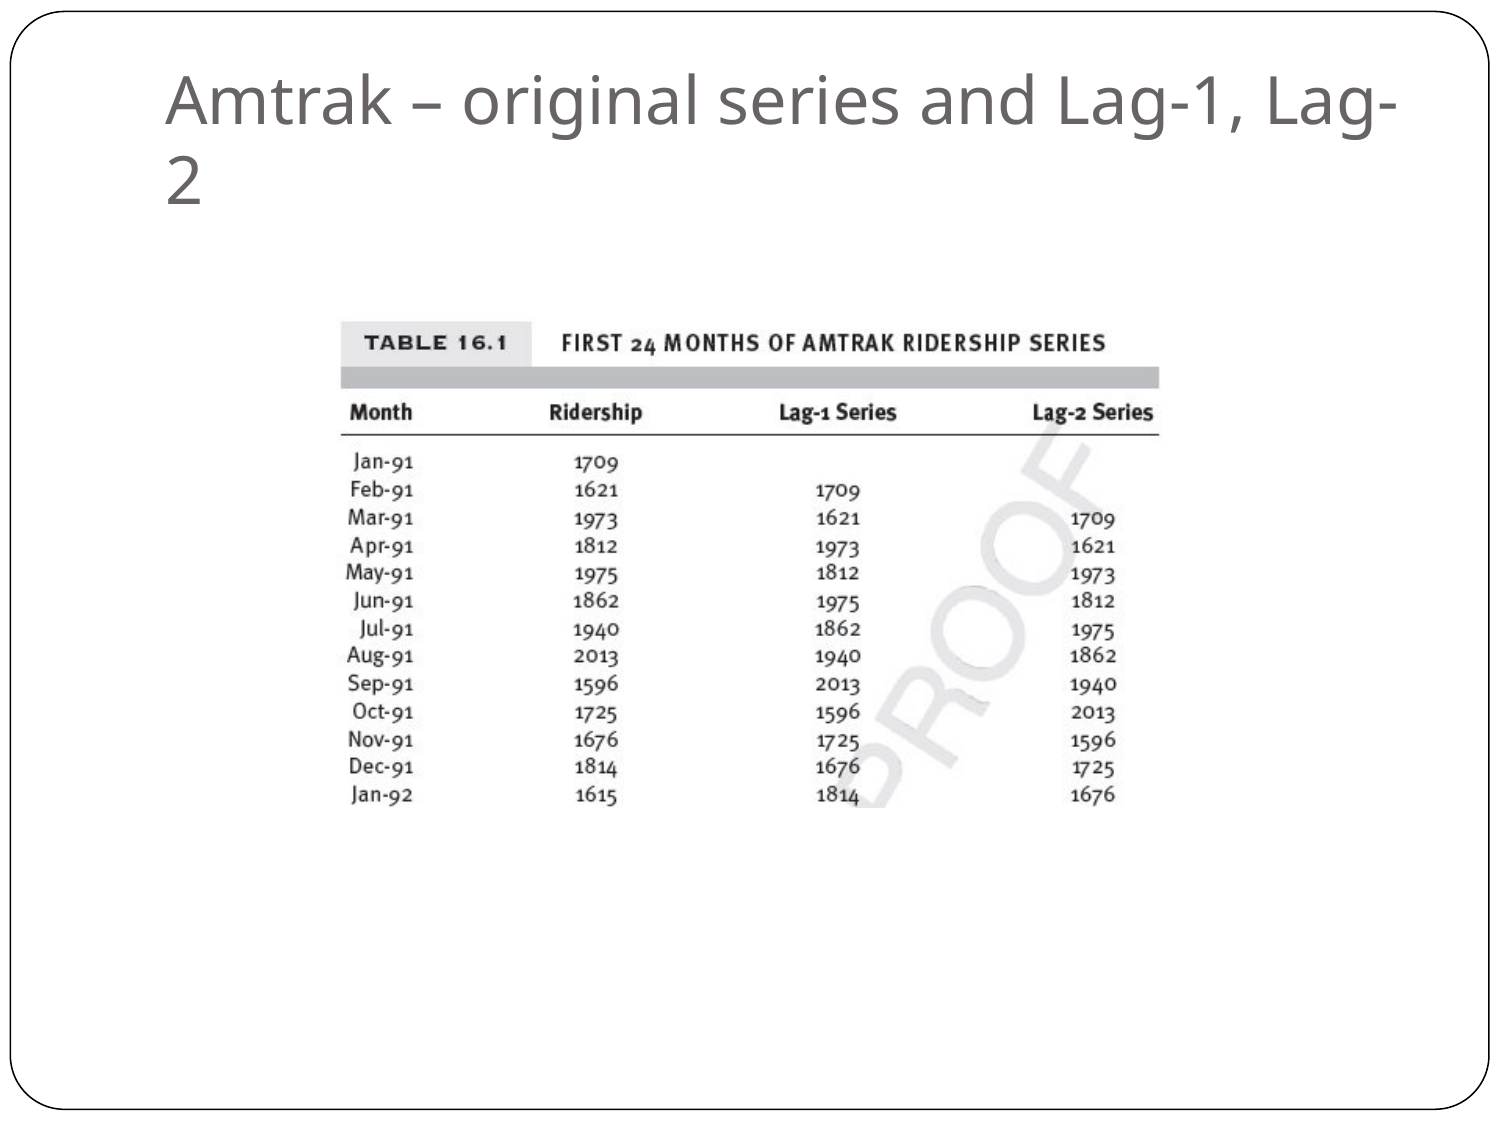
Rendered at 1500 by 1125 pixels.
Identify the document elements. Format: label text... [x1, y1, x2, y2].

picture [324, 316, 1176, 808]
title Amtrak – original series and Lag-1, Lag-2 [150, 45, 1425, 233]
